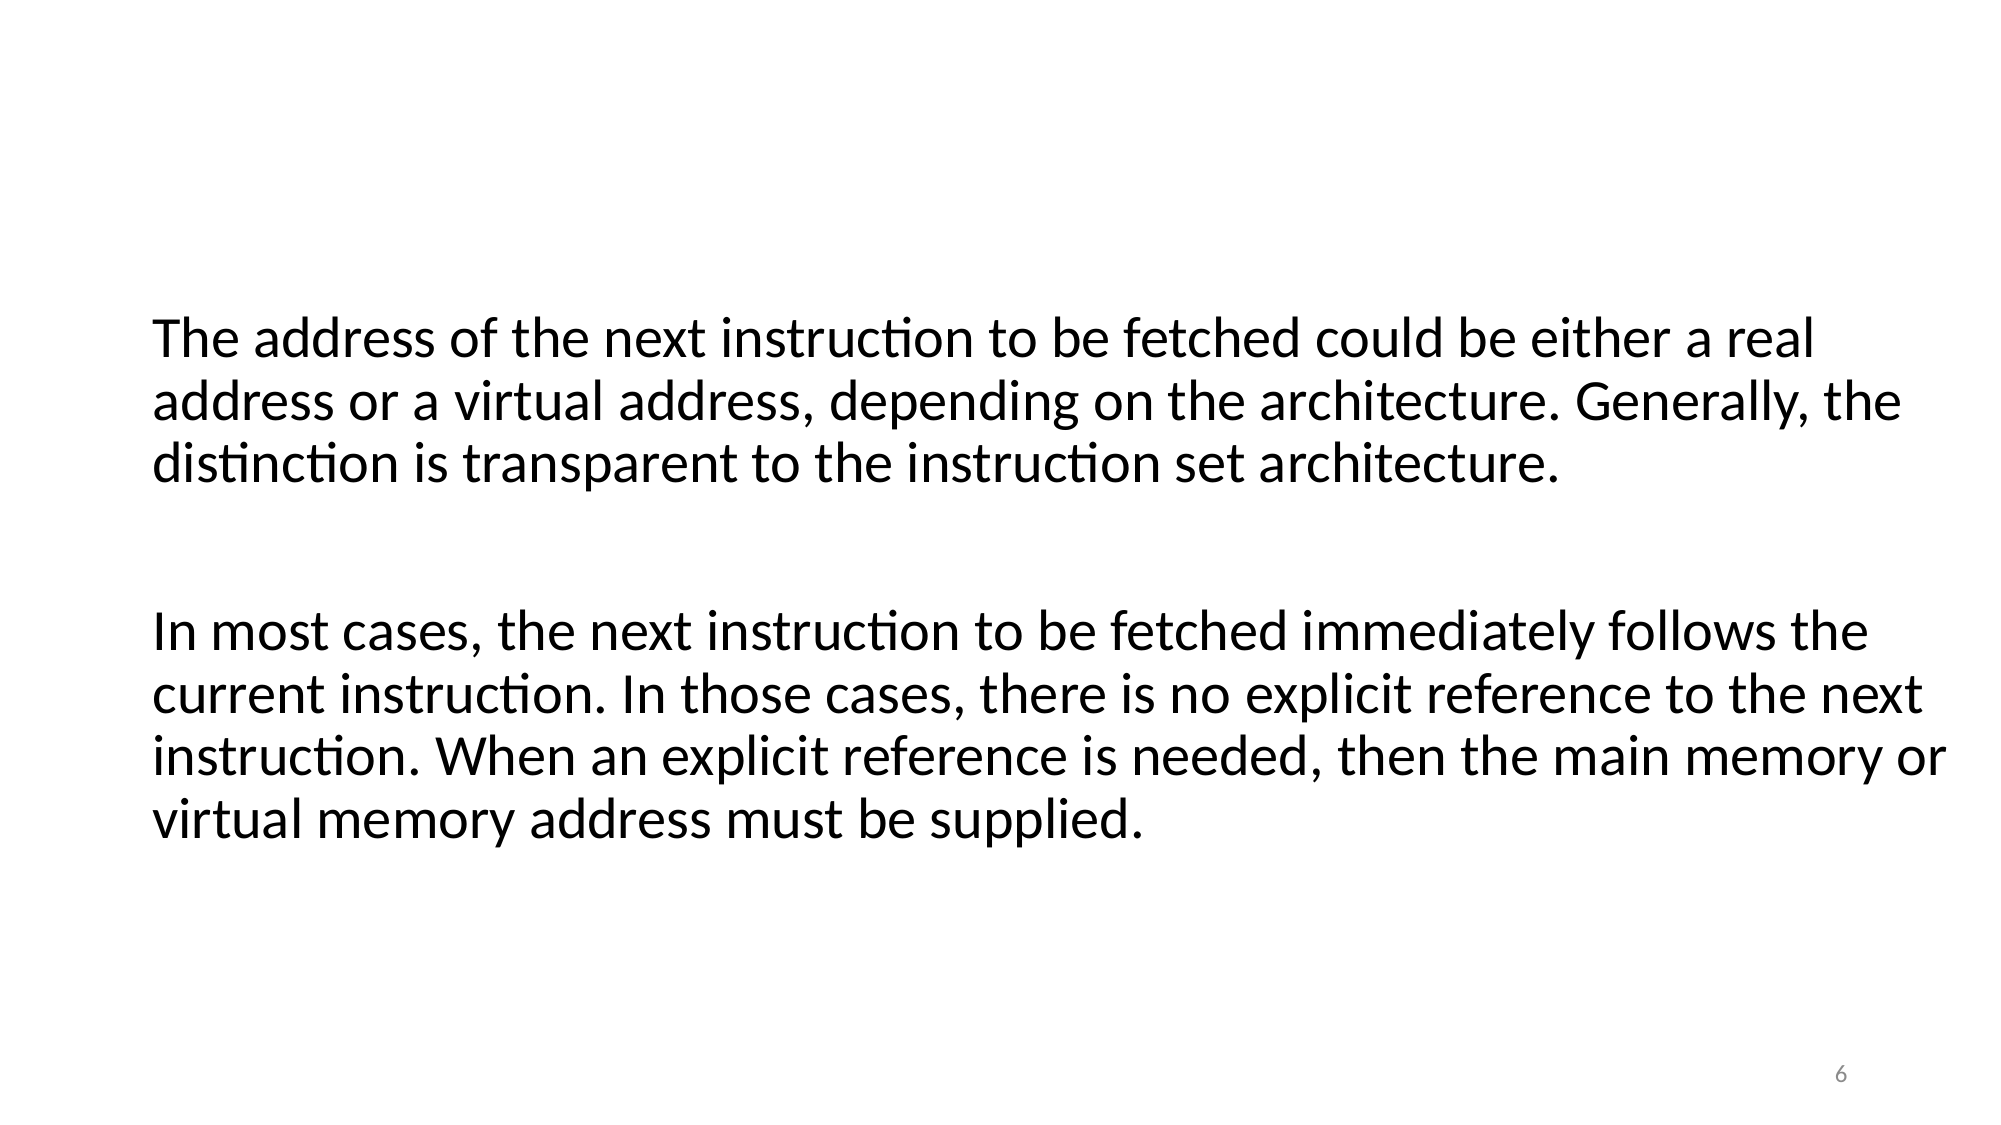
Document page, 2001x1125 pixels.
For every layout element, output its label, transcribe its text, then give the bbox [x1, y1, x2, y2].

slide_number 6 [1412, 1042, 1863, 1103]
list The address of the next instruction to be fetched could be either a real address or a virtual address, depending on the architecture. Generally, the distinction is transparent to the instruction set architecture. In most cases, the next instruction to be fetched immediately follows the current instruction. In those cases, there is no explicit reference to the next instruction. When an explicit reference is needed, then the main memory or virtual memory address must be supplied. [137, 299, 1964, 1014]
